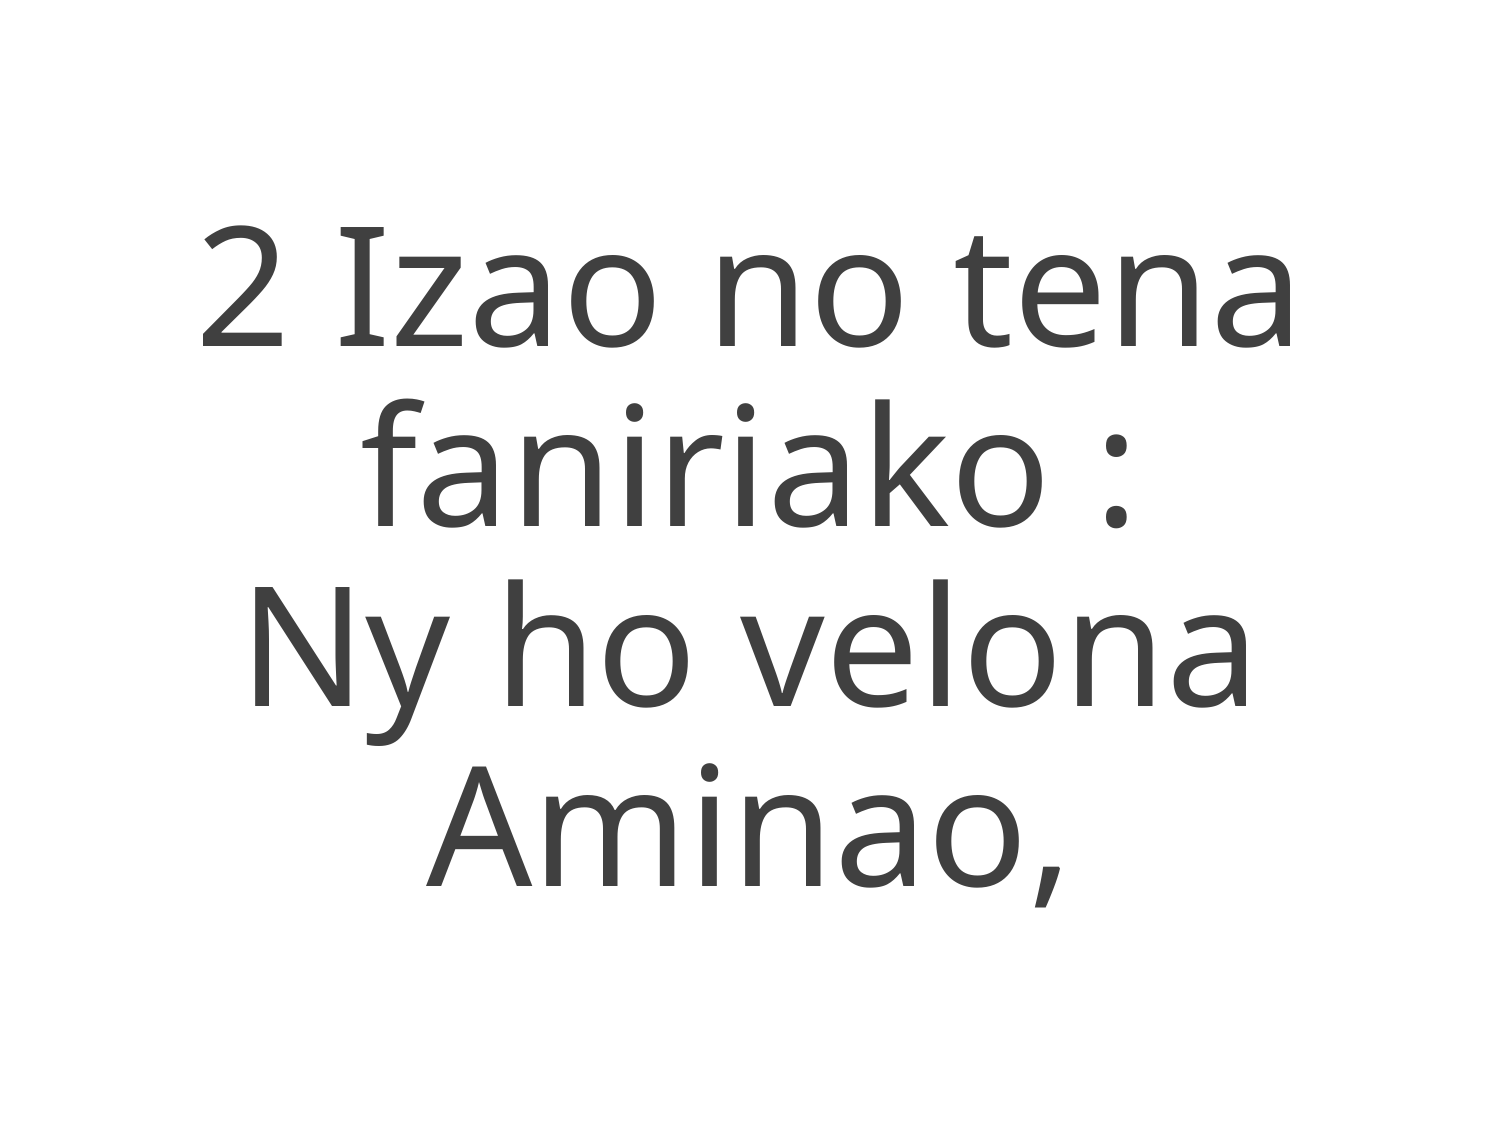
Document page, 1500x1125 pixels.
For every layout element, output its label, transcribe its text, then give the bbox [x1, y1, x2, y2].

title 2 Izao no tena faniriako : Ny ho velona Aminao, [0, 453, 1500, 672]
